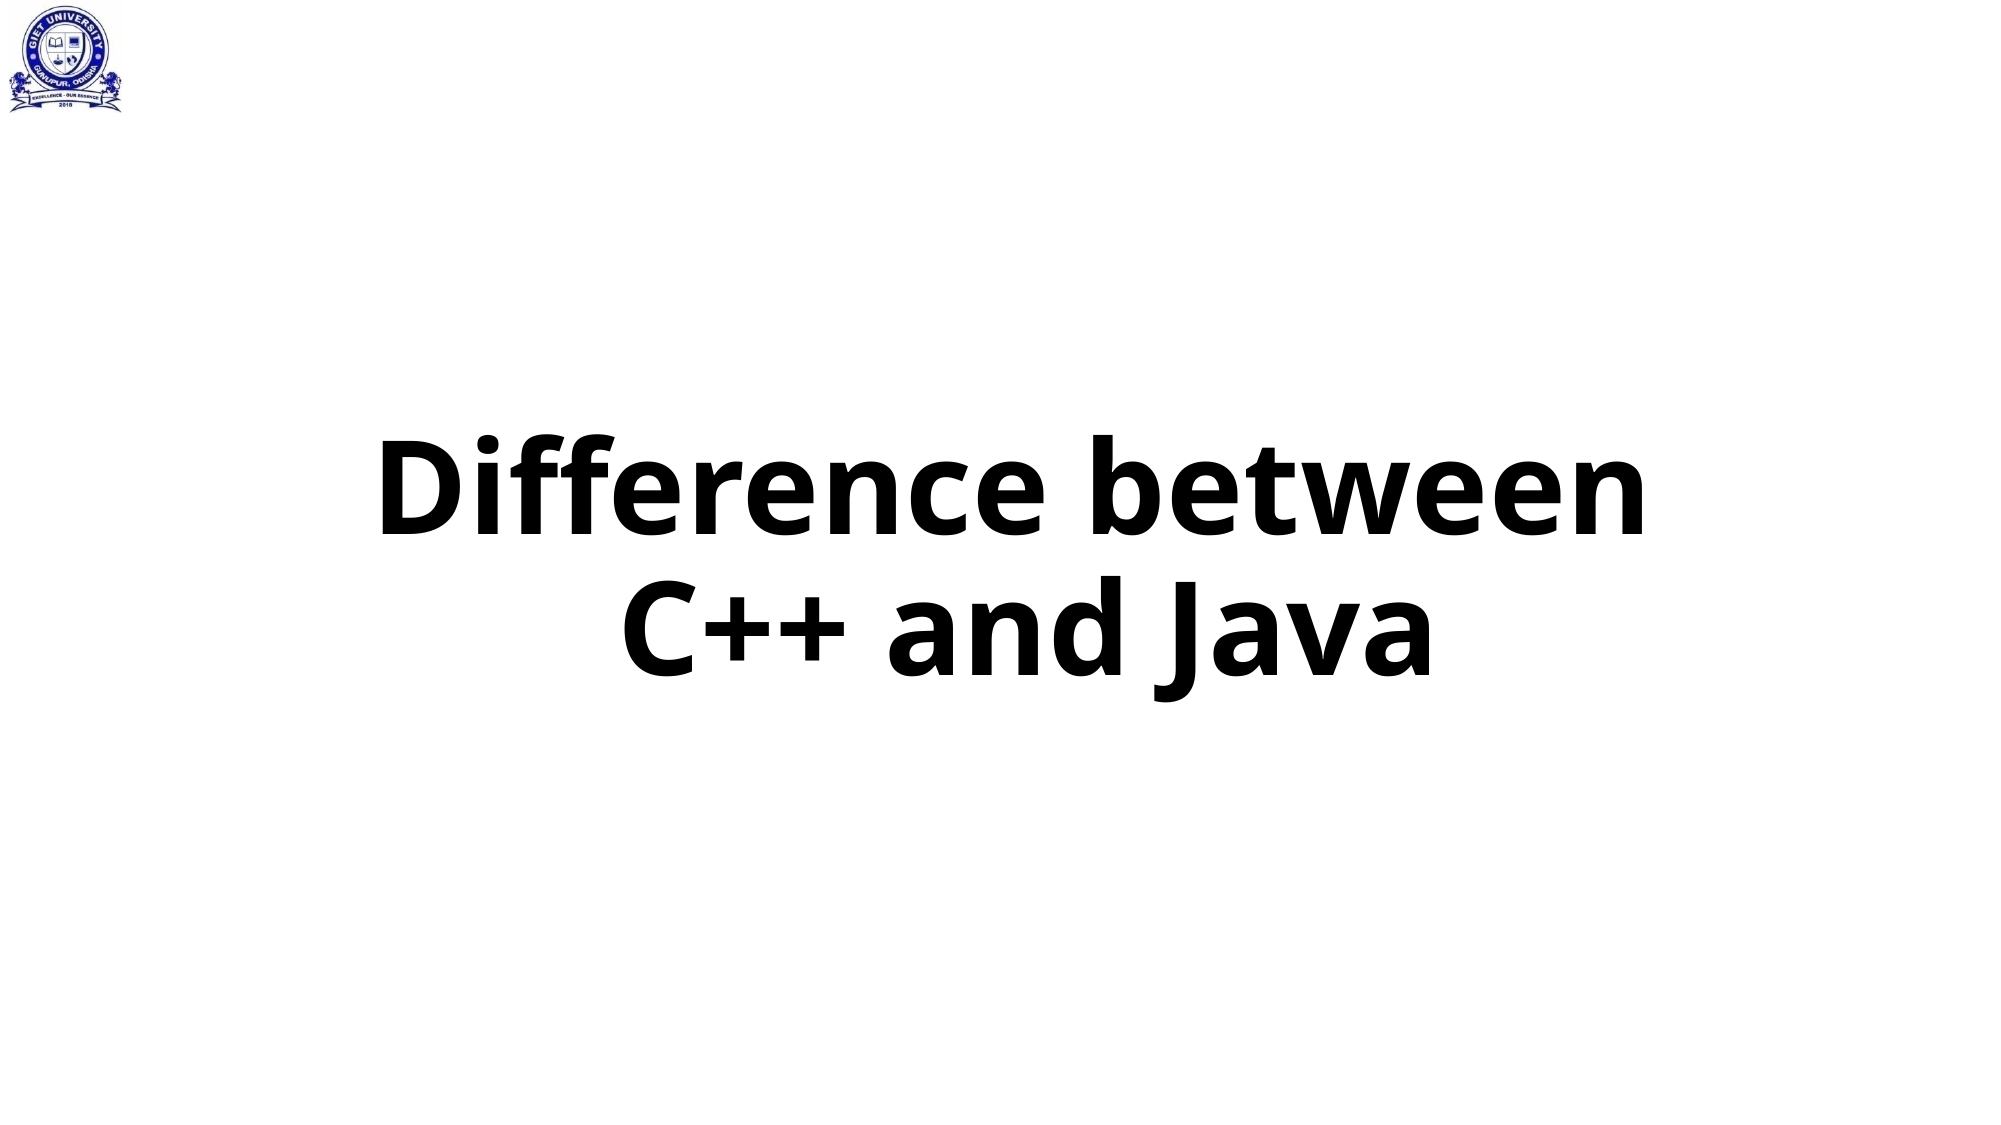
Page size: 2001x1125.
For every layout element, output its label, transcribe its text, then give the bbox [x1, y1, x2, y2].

title Difference between C++ and Java [205, 413, 1853, 712]
picture [9, 0, 122, 113]
